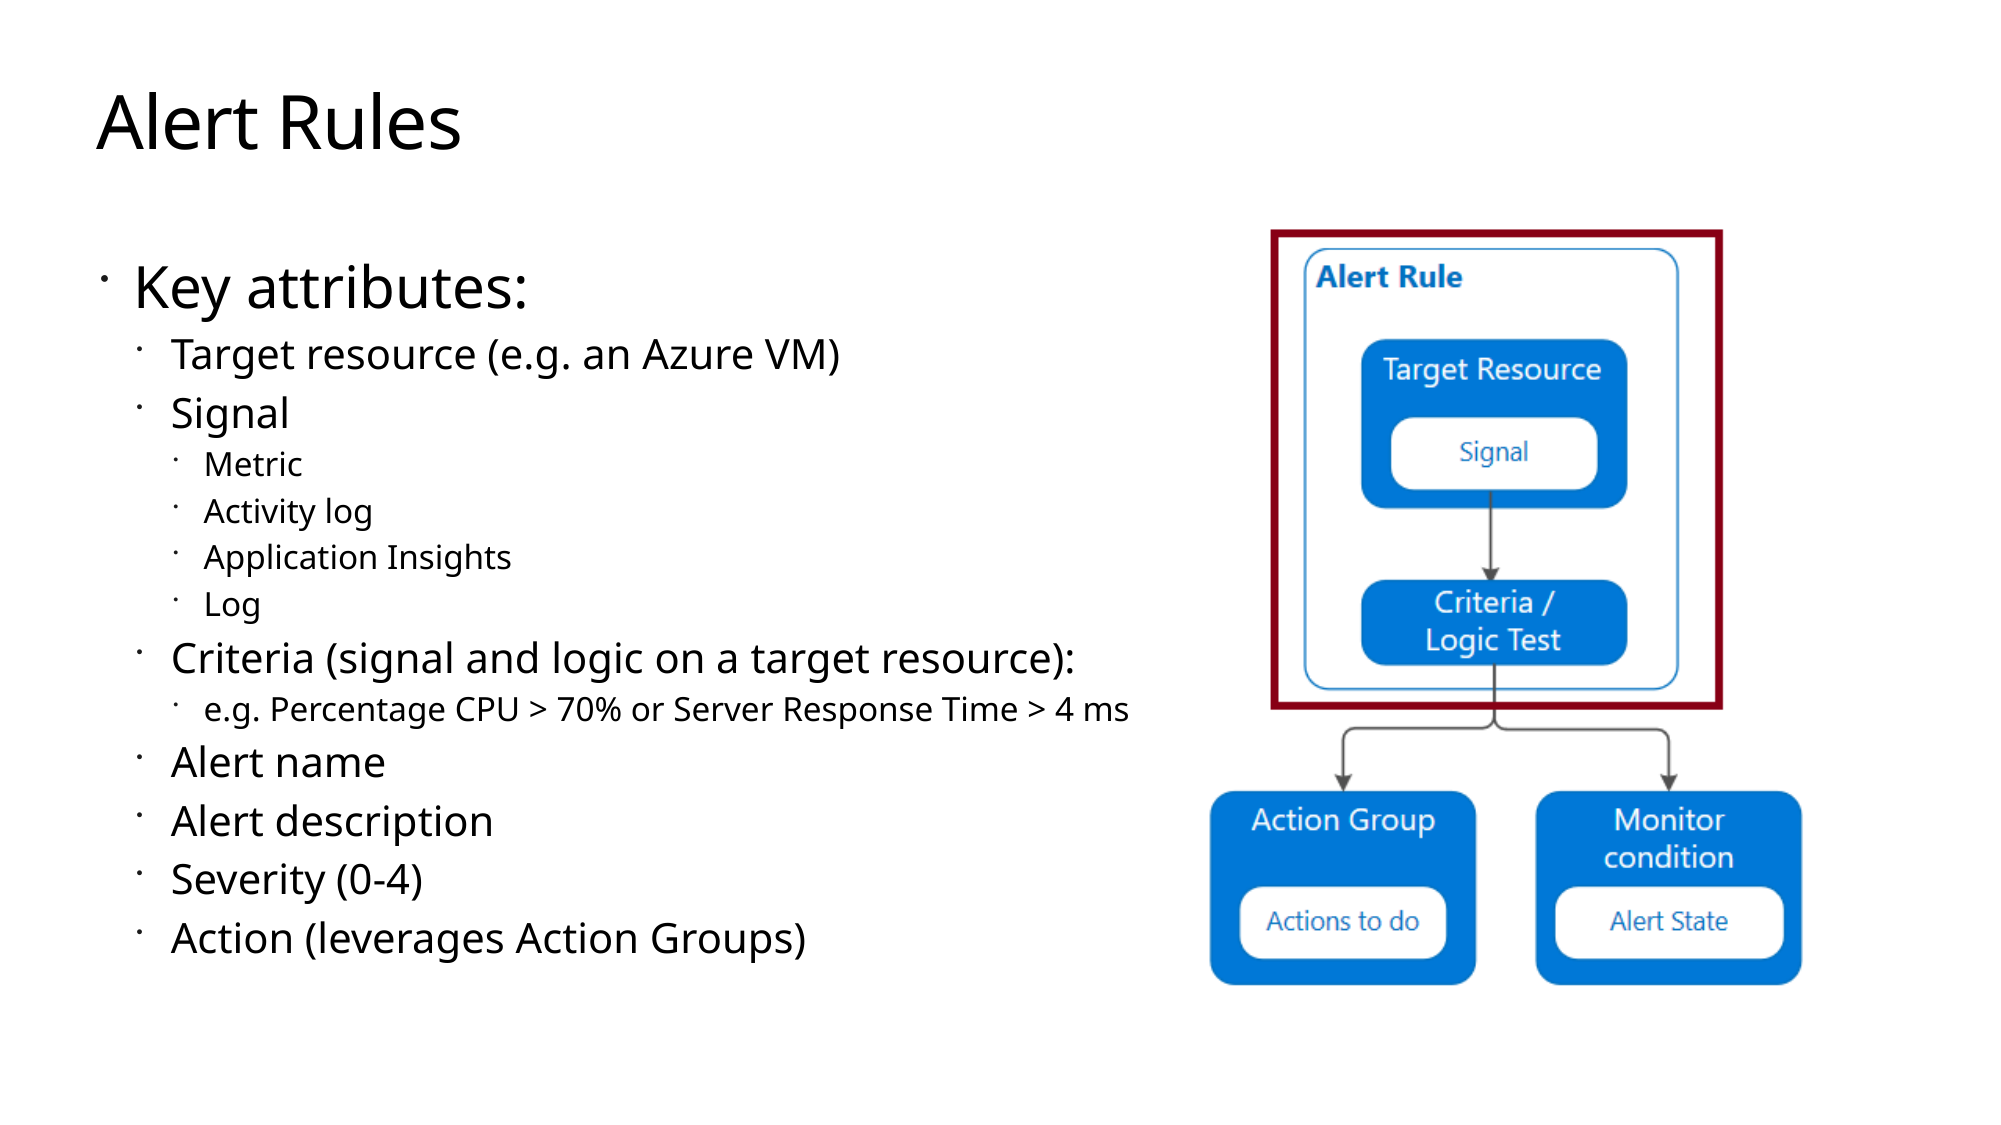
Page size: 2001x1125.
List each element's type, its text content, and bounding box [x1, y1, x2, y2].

list Key attributes: Target resource (e.g. an Azure VM) Signal Metric Activity log Application Insights Log Criteria (signal and logic on a target resource): e.g. Percentage CPU > 70% or Server Response Time > 4 ms Alert name Alert description Severity (0-4) Action (leverages Action Groups) [95, 249, 1188, 988]
title Alert Rules [96, 75, 1904, 166]
picture [1188, 225, 1850, 1012]
